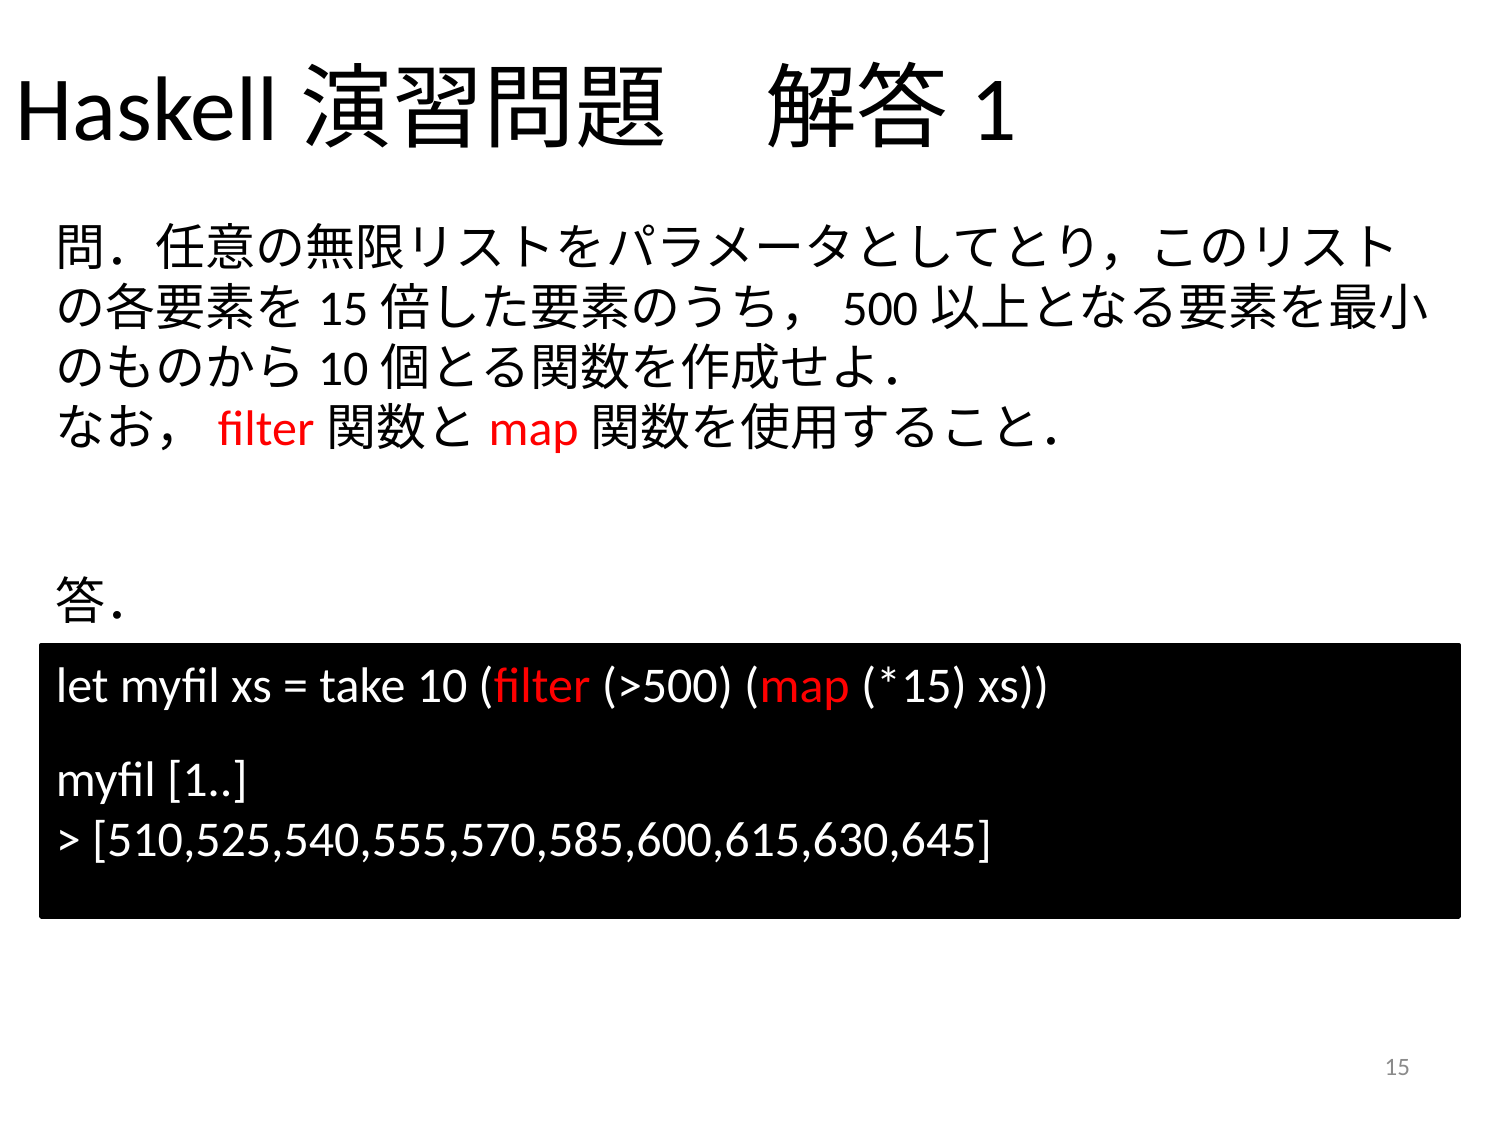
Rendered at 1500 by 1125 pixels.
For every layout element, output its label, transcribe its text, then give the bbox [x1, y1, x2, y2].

slide_number 15 [1074, 1042, 1425, 1103]
text_box let myfil xs = take 10 (filter (>500) (map (*15) xs)) [41, 645, 1164, 720]
title Haskell演習問題 解答1 [0, 0, 1418, 208]
text_box 答． [41, 562, 510, 638]
text_box myfil [1..] > [510,525,540,555,570,585,600,615,630,645] [41, 739, 1164, 875]
text_box [39, 643, 1461, 919]
text_box 問．任意の無限リストをパラメータとしてとり，このリストの各要素を15倍した要素のうち，500以上となる要素を最小のものから10個とる関数を作成せよ． なお，filter関数とmap関数を使用すること． [41, 207, 1459, 463]
